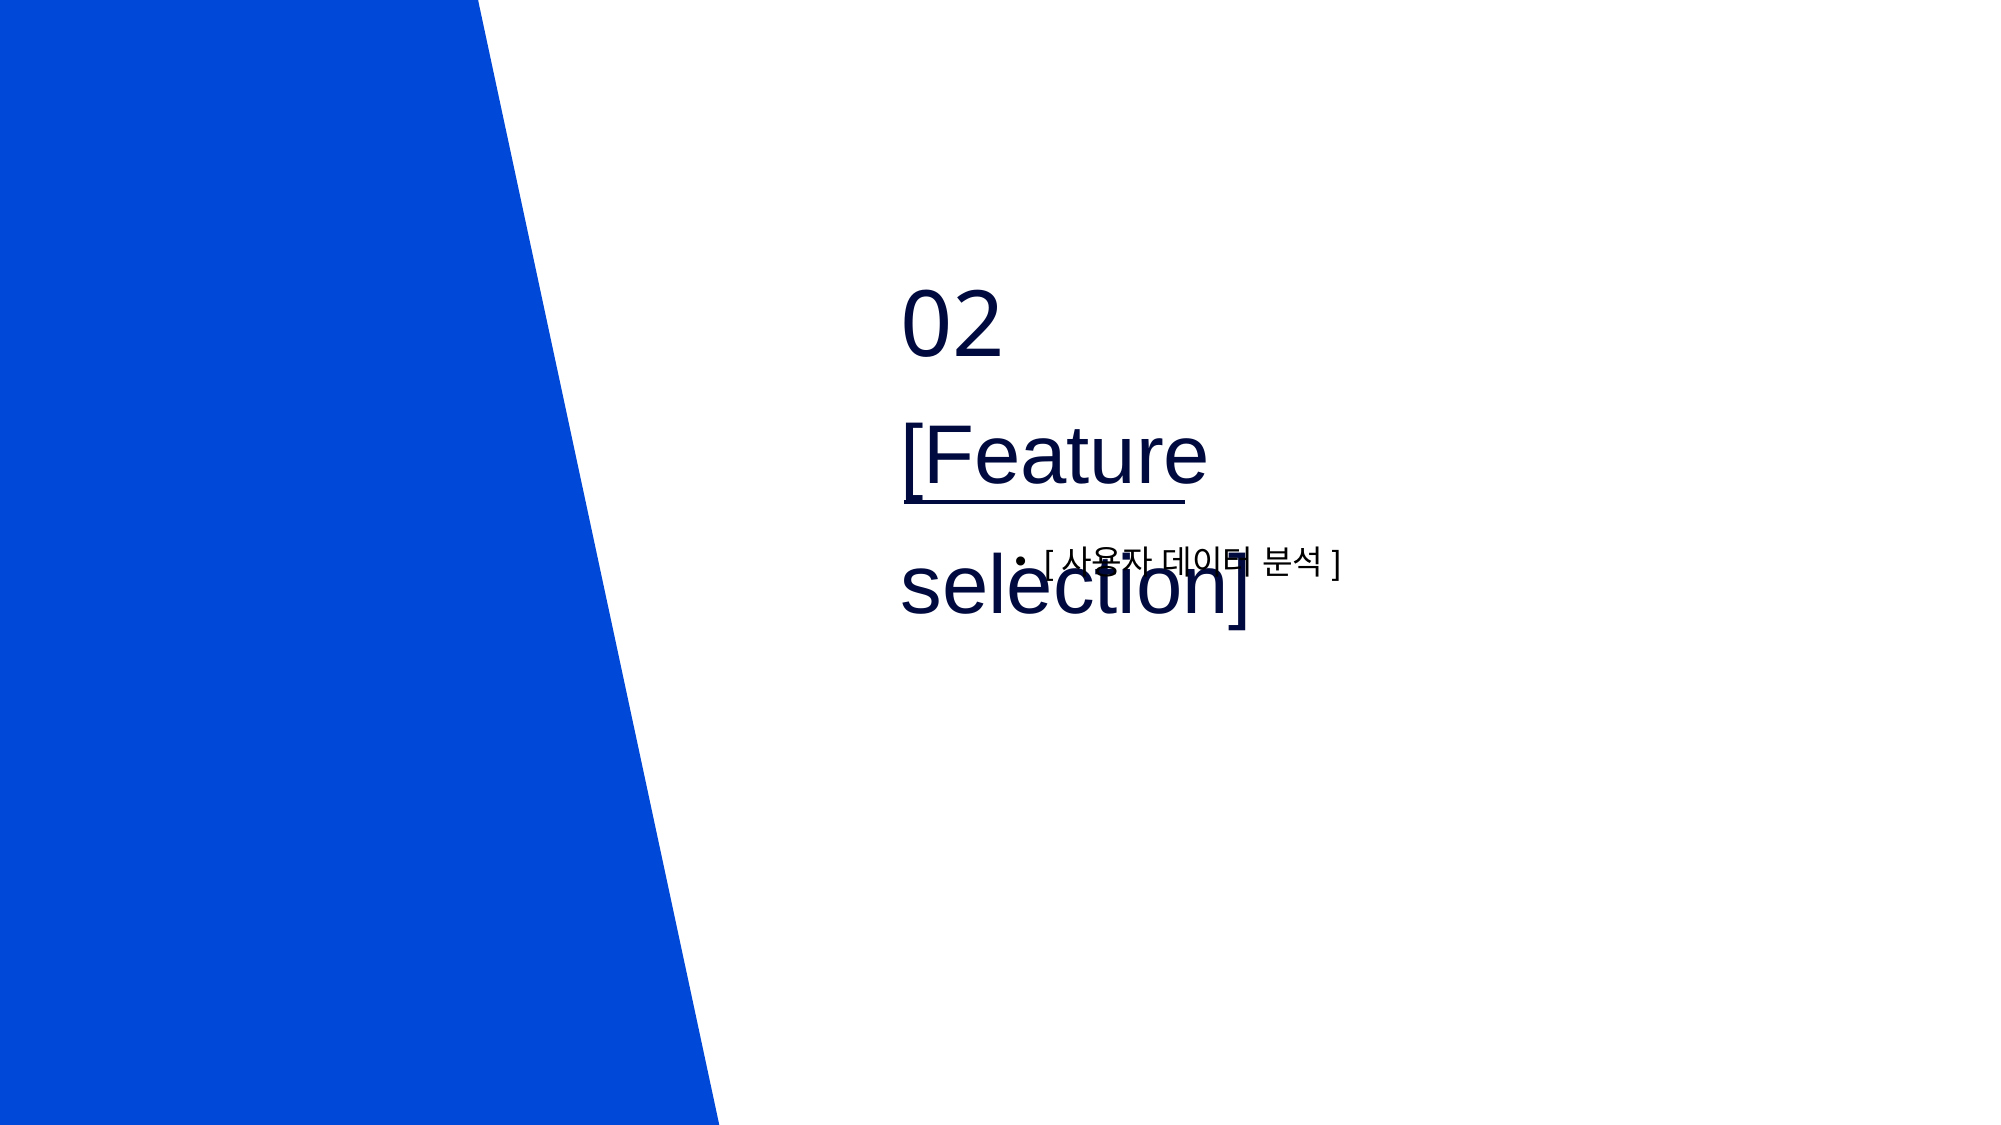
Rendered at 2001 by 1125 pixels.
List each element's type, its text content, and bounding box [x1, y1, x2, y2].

text_box 02 [885, 256, 1152, 362]
text_box [사용자 데이터 분석] [999, 521, 1411, 589]
text_box [Feature selection] [885, 362, 1580, 638]
